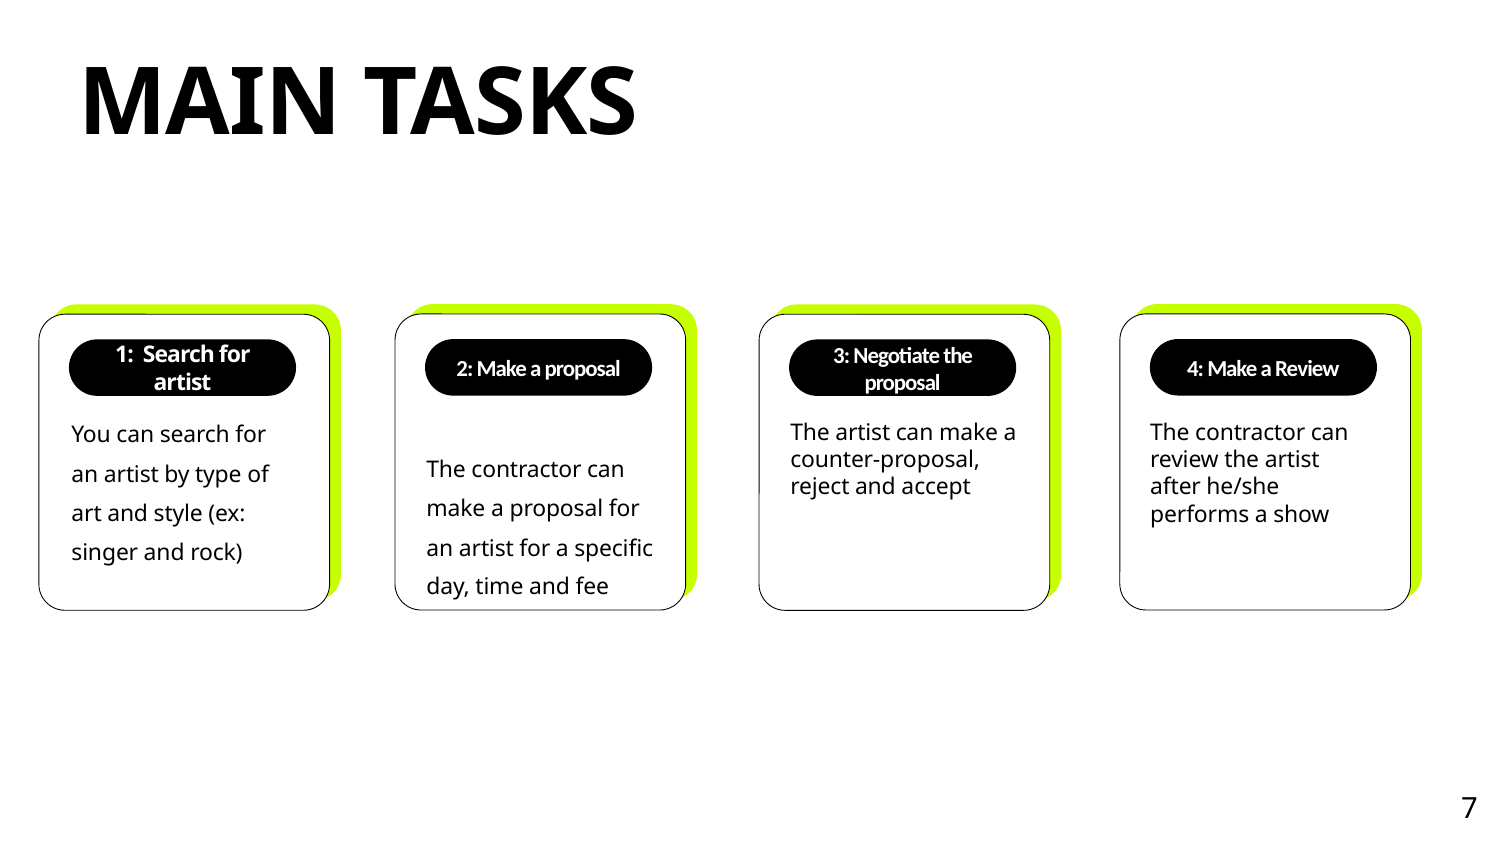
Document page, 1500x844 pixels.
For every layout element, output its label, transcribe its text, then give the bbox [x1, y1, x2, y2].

text_box [775, 304, 1062, 599]
text_box [759, 314, 1050, 611]
text_box [394, 313, 686, 611]
text_box [411, 304, 698, 598]
text_box 3: Negotiate the proposal [789, 339, 1017, 396]
text_box 2: Make a proposal [425, 339, 653, 396]
text_box 4: Make a Review [1149, 339, 1377, 396]
text_box [1119, 313, 1411, 610]
text_box 7 [1461, 789, 1478, 825]
text_box 1: Search for artist [68, 339, 297, 396]
text_box The contractor can review the artist after he/she performs a show [1150, 417, 1365, 527]
text_box [54, 304, 341, 598]
text_box [1136, 304, 1422, 598]
text_box You can search for an artist by type of art and style (ex: singer and rock) [71, 408, 299, 565]
text_box The artist can make a counter-proposal, reject and accept [790, 417, 1018, 500]
text_box MAIN TASKS [78, 78, 1423, 154]
text_box The contractor can make a proposal for an artist for a specific day, time and fee [426, 404, 654, 600]
text_box [38, 314, 330, 611]
